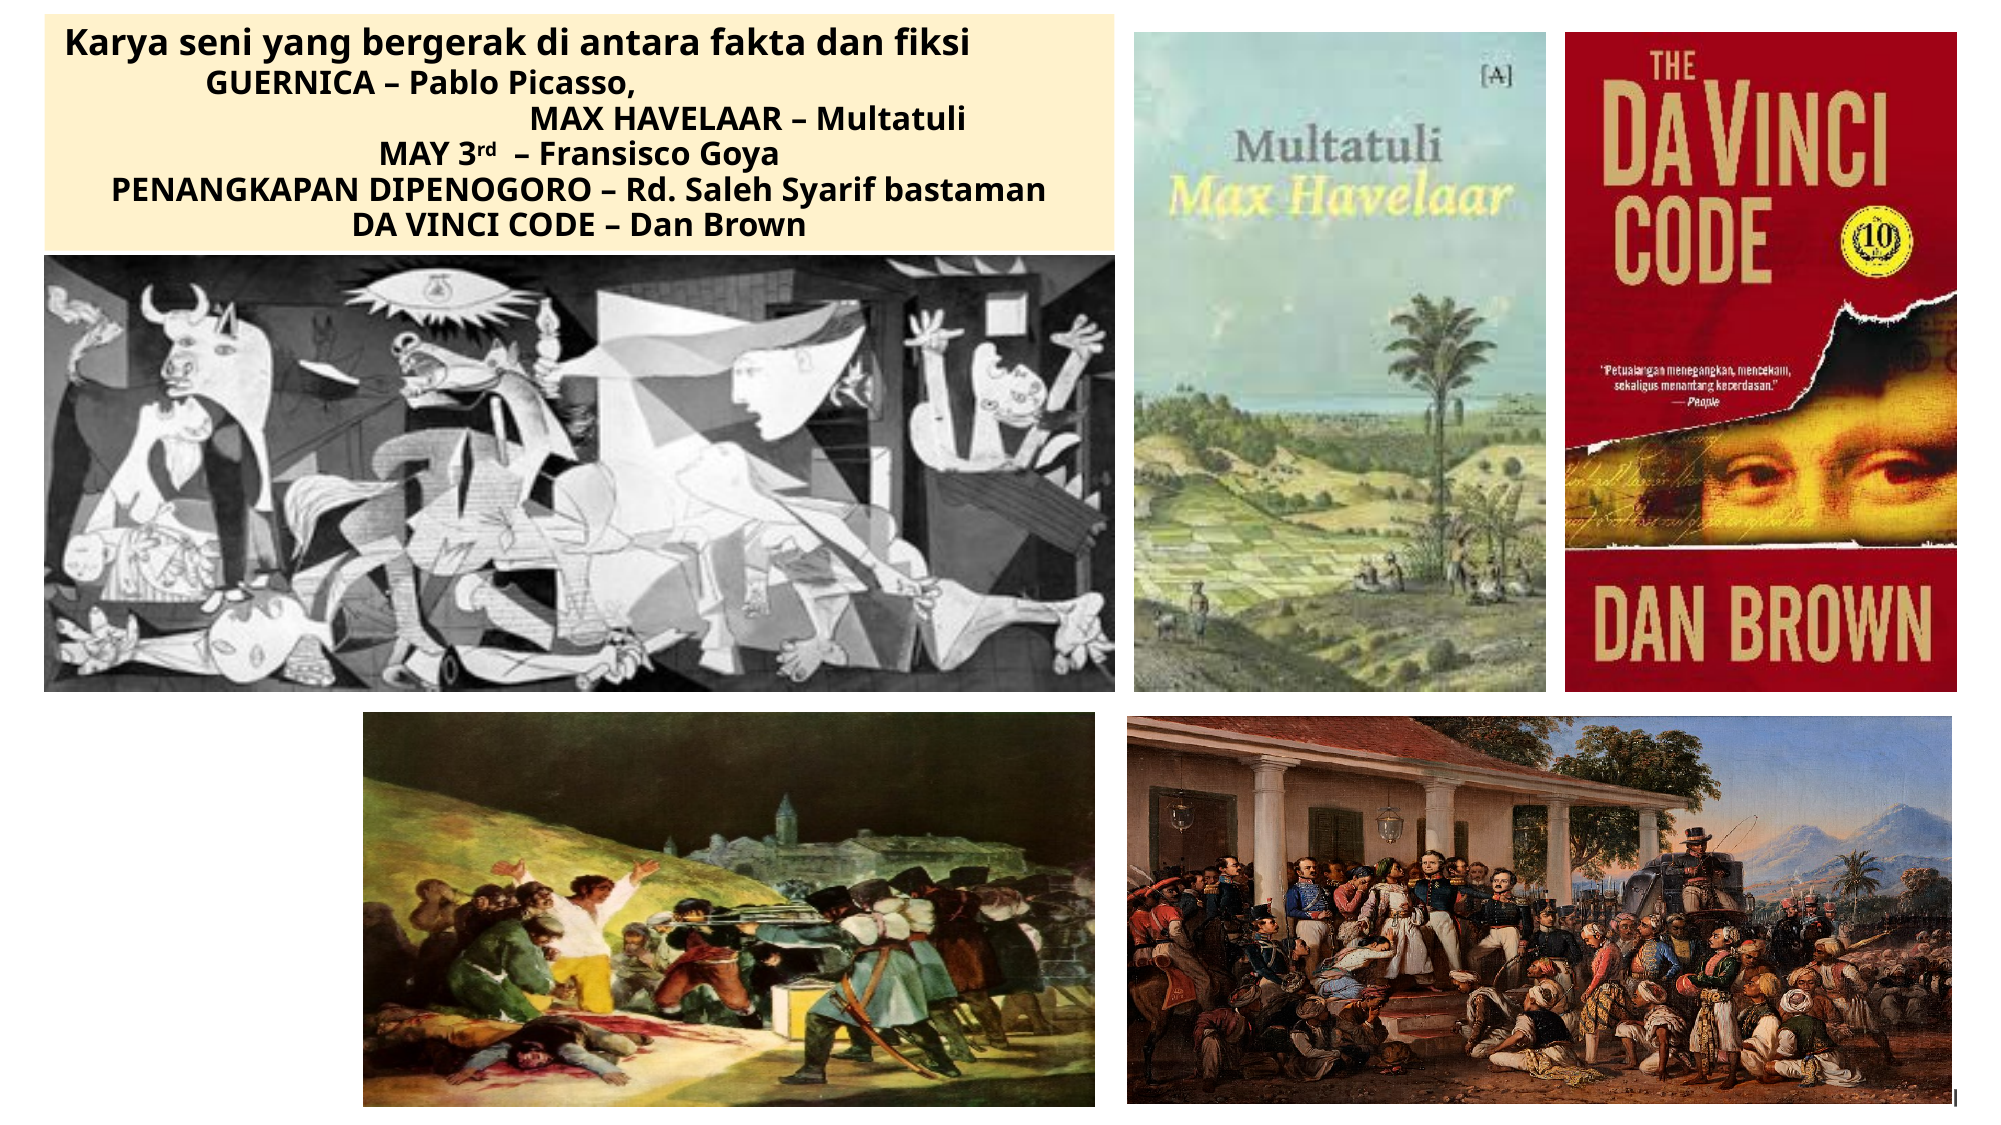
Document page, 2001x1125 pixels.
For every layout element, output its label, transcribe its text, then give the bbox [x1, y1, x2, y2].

picture [1134, 32, 1546, 692]
picture [363, 712, 1095, 1107]
picture [1565, 32, 1957, 692]
picture [1120, 712, 1957, 1107]
picture [44, 255, 1115, 692]
title Karya seni yang bergerak di antara fakta dan fiksi GUERNICA – Pablo Picasso, MAX HAVELAAR – Multatuli MAY 3rd – Fransisco Goya PENANGKAPAN DIPENOGORO – Rd. Saleh Syarif bastaman DA VINCI CODE – Dan Brown [44, 14, 1115, 251]
